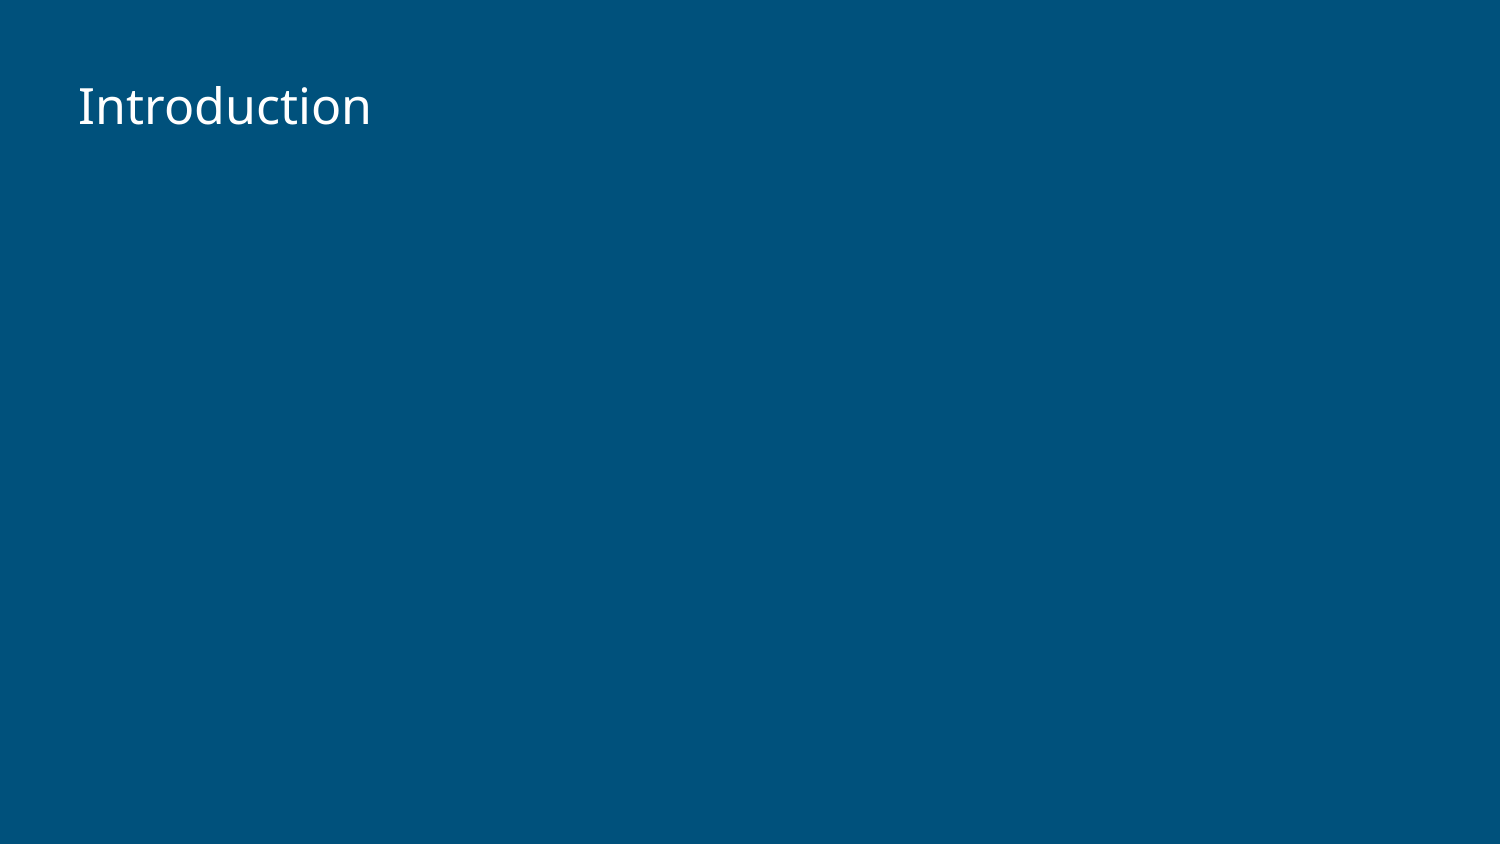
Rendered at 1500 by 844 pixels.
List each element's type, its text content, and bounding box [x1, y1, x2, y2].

title Introduction [63, 69, 1437, 150]
